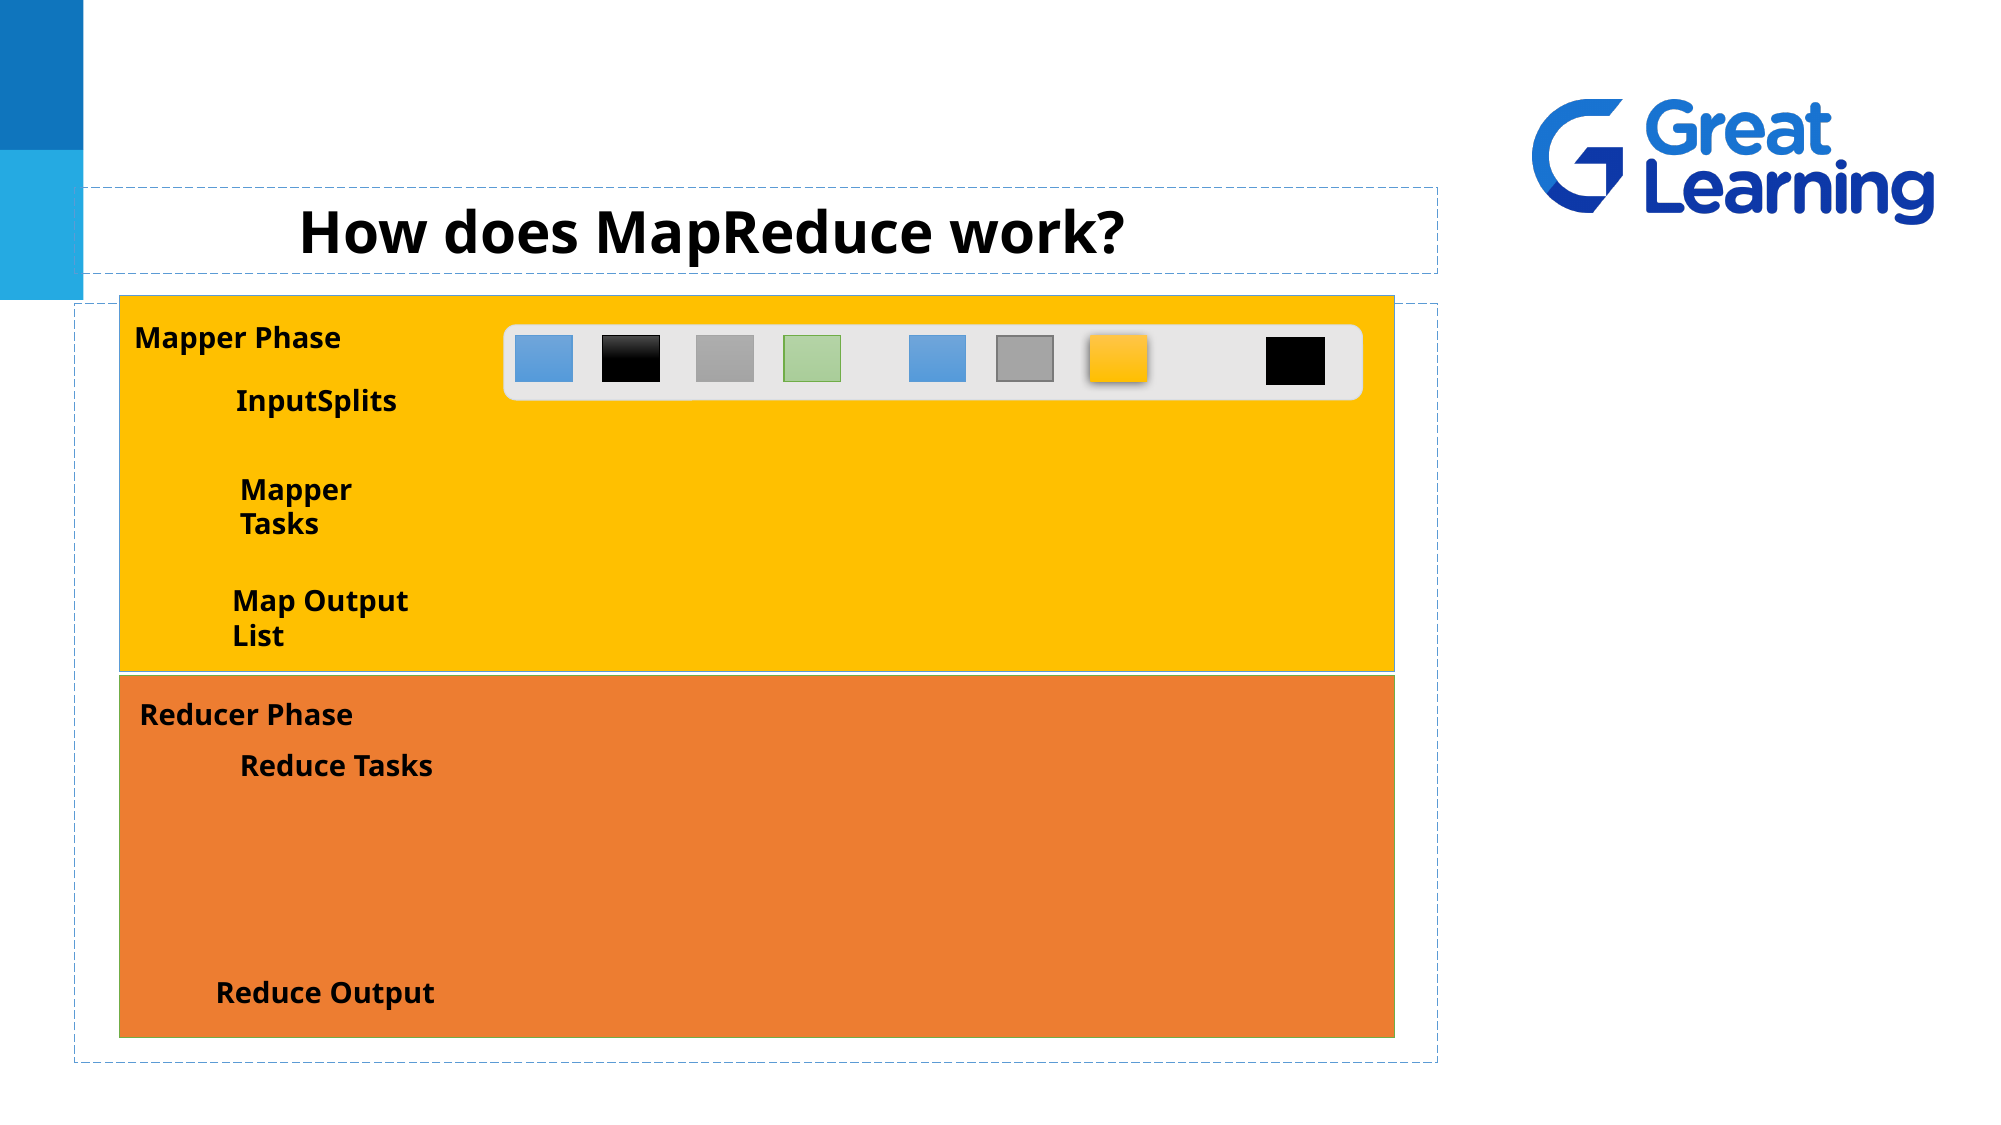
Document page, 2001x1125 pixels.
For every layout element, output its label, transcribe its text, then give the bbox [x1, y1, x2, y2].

text_box [1266, 337, 1325, 385]
text_box Mapper Tasks [225, 463, 440, 549]
text_box [0, 0, 84, 149]
text_box [1090, 335, 1148, 382]
text_box [909, 335, 966, 382]
text_box Map Output List [217, 575, 481, 661]
picture [1532, 99, 1934, 225]
text_box [515, 335, 573, 382]
text_box [0, 149, 84, 300]
text_box Reduce Output [200, 966, 503, 1052]
text_box [783, 335, 841, 382]
text_box [696, 335, 754, 382]
text_box MapReduce [112, 349, 119, 591]
text_box [119, 675, 1395, 1038]
text_box Reducer Phase [124, 689, 445, 740]
text_box [62, 174, 1425, 251]
text_box [996, 335, 1054, 382]
text_box InputSplits [221, 374, 477, 425]
text_box [602, 335, 660, 382]
text_box Reduce Tasks [224, 739, 512, 825]
text_box [74, 187, 1438, 274]
text_box [503, 324, 1364, 401]
text_box Mapper Phase [119, 311, 440, 362]
text_box [119, 295, 1395, 672]
text_box [74, 303, 1438, 1063]
